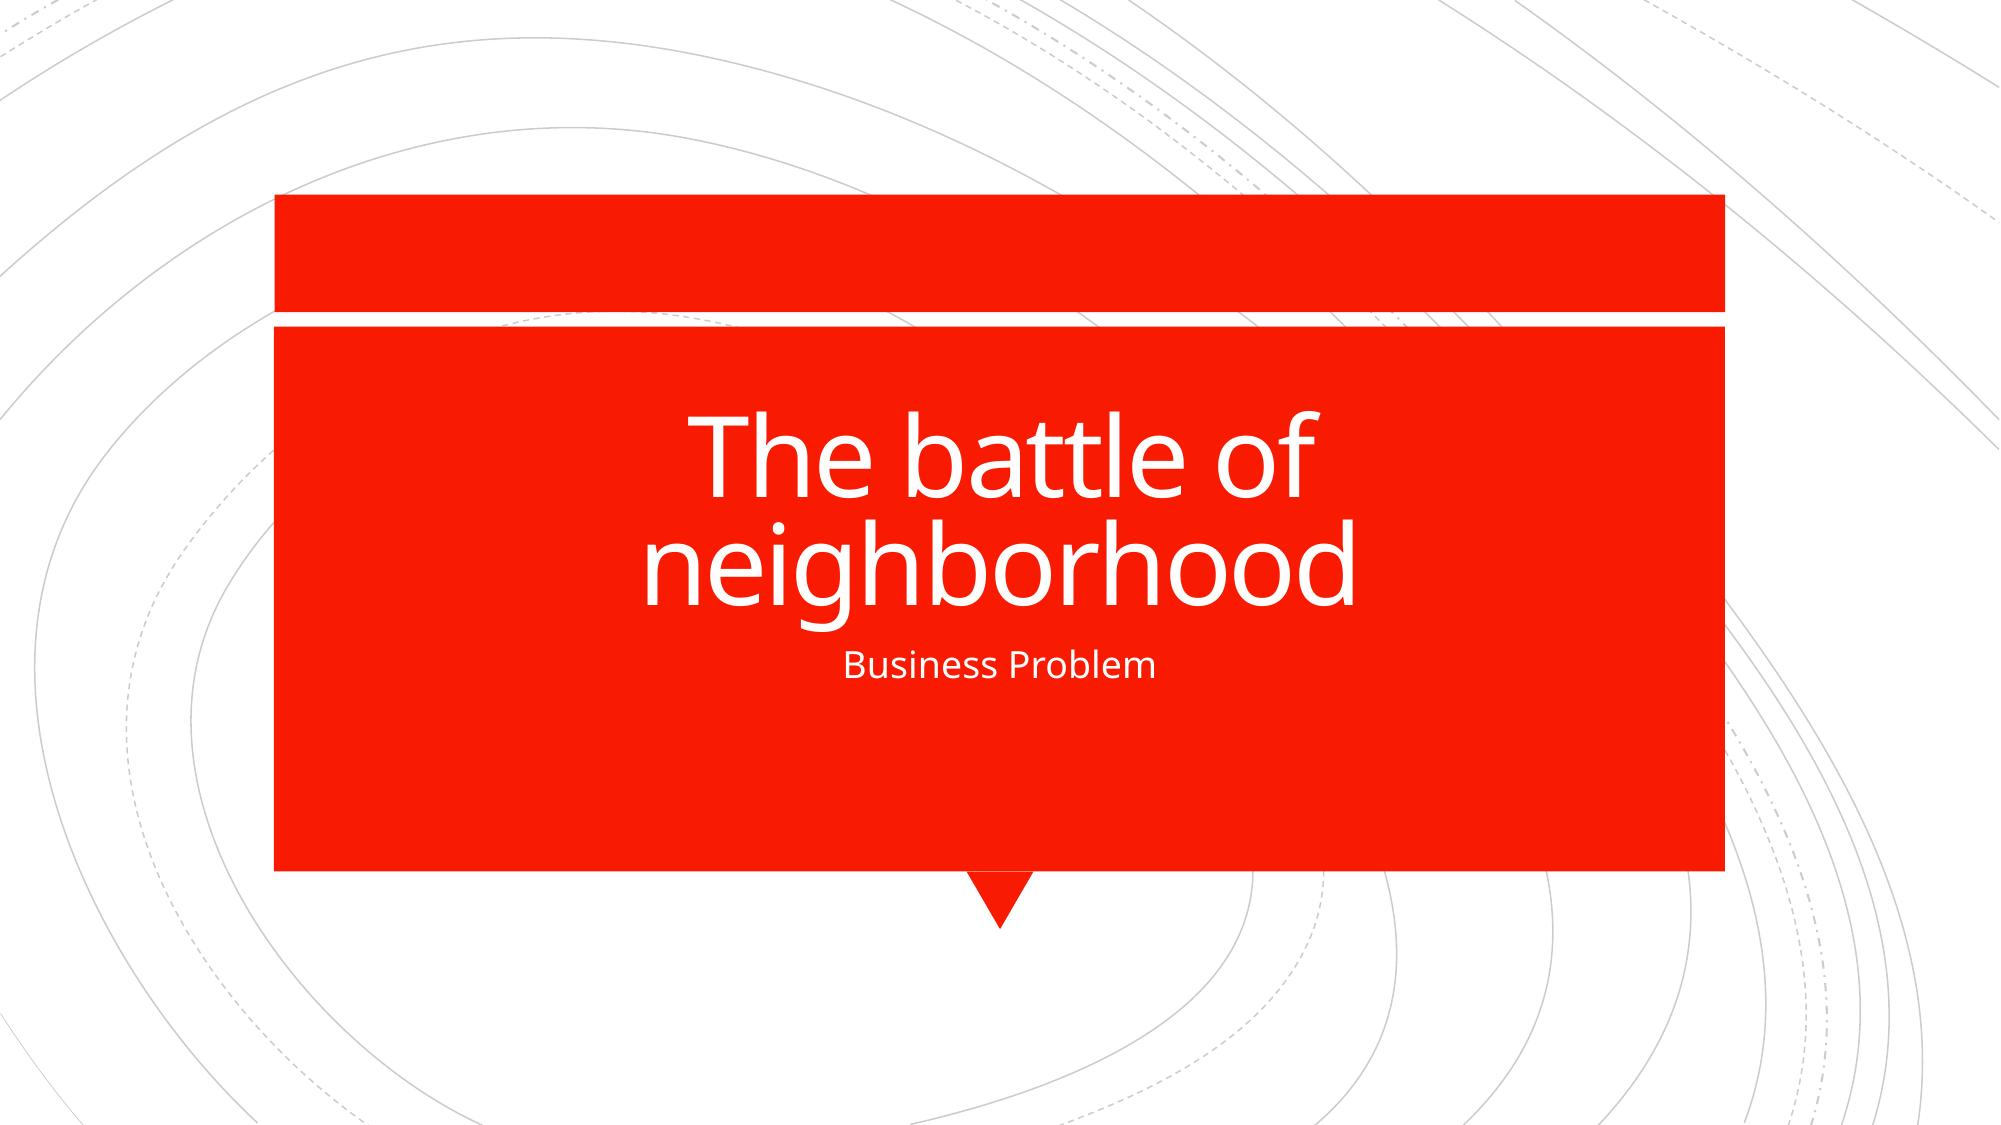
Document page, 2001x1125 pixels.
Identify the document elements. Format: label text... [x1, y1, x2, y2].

title The battle of neighborhood [288, 340, 1713, 628]
subtitle Business Problem [288, 640, 1712, 858]
